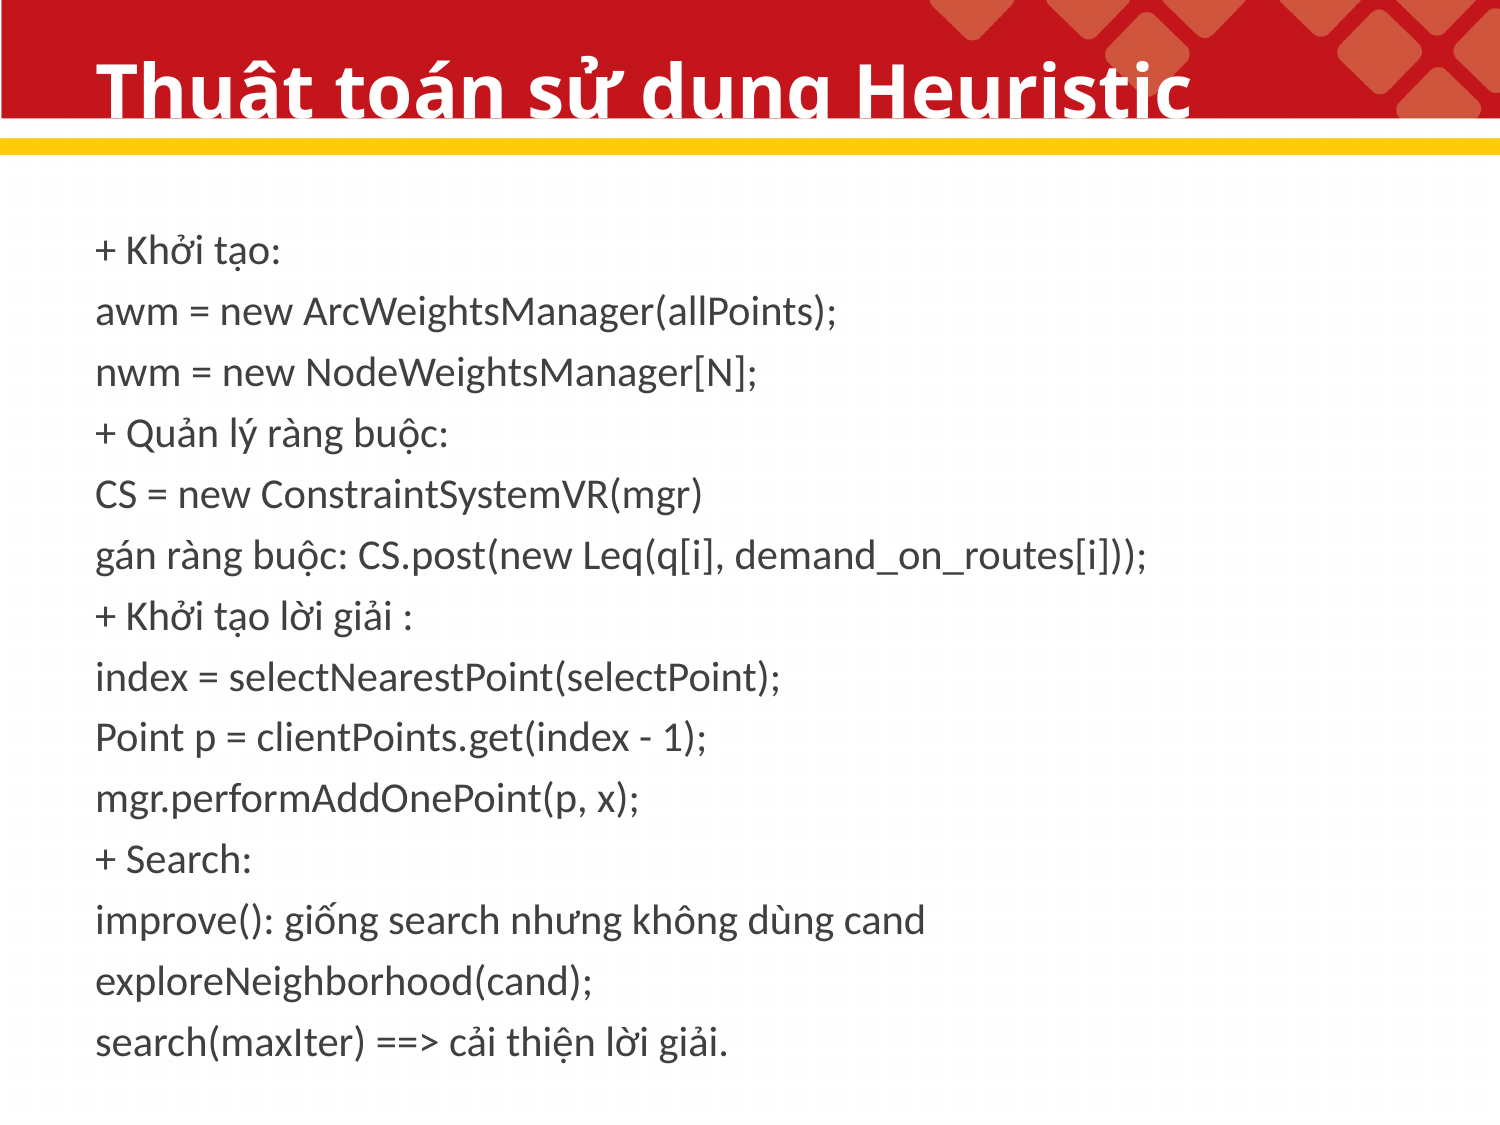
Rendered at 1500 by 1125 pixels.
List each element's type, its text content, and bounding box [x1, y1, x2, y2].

list + Khởi tạo: awm = new ArcWeightsManager(allPoints); nwm = new NodeWeightsManager[N]; + Quản lý ràng buộc: CS = new ConstraintSystemVR(mgr) gán ràng buộc: CS.post(new Leq(q[i], demand_on_routes[i])); + Khởi tạo lời giải : index = selectNearestPoint(selectPoint); Point p = clientPoints.get(index - 1); mgr.performAddOnePoint(p, x); + Search: improve(): giống search nhưng không dùng cand exploreNeighborhood(cand); search(maxIter) ==> cải thiện lời giải. [80, 220, 1397, 1082]
title Thuật toán sử dụng Heuristic [80, 0, 1397, 204]
picture [0, 0, 1500, 1125]
